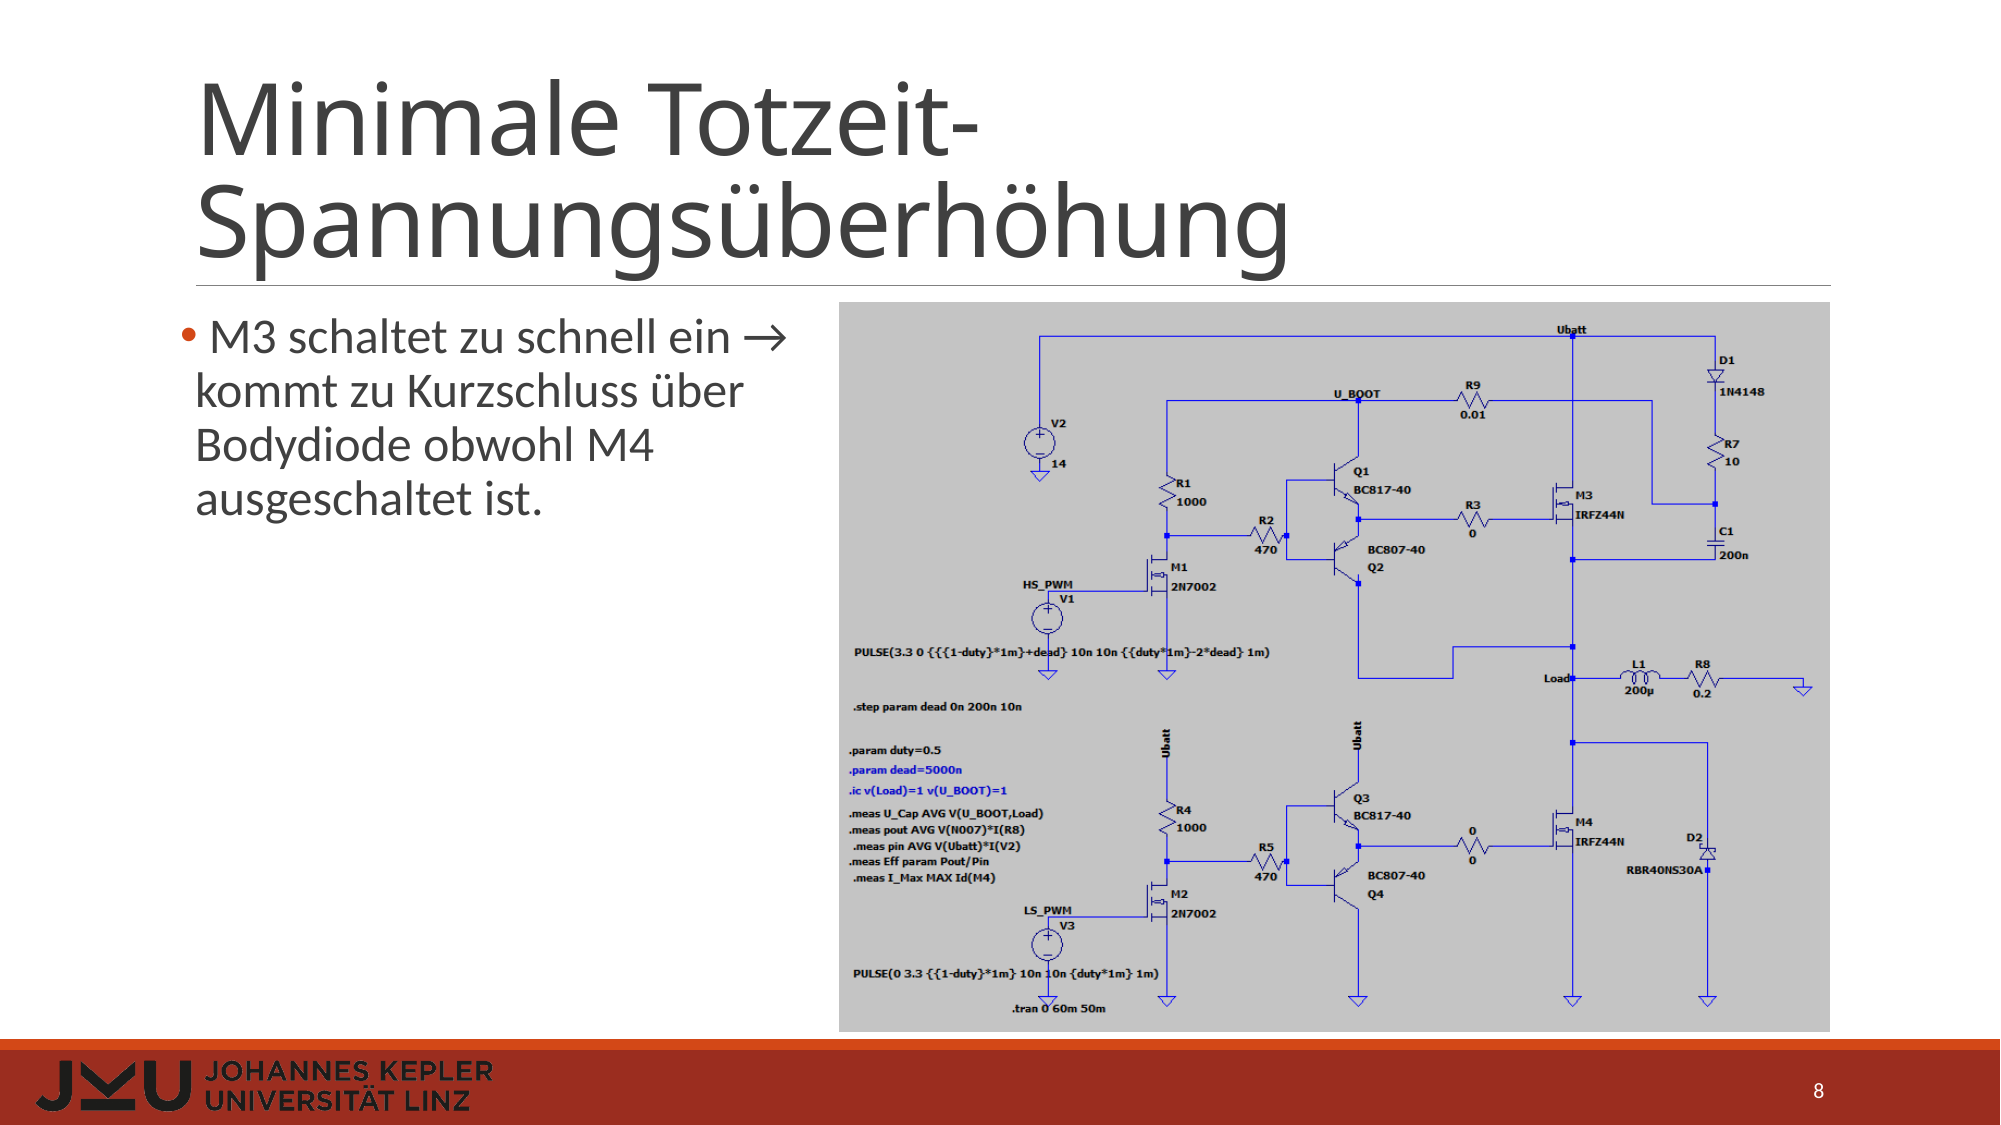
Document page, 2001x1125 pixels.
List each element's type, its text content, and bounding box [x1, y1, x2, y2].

picture [33, 1059, 504, 1115]
list M3 schaltet zu schnell ein → kommt zu Kurzschluss über Bodydiode obwohl M4 ausgeschaltet ist. [180, 302, 838, 963]
title Minimale Totzeit-Spannungsüberhöhung [180, 47, 1830, 285]
slide_number 8 [1624, 1059, 1840, 1120]
picture [838, 302, 1831, 1032]
